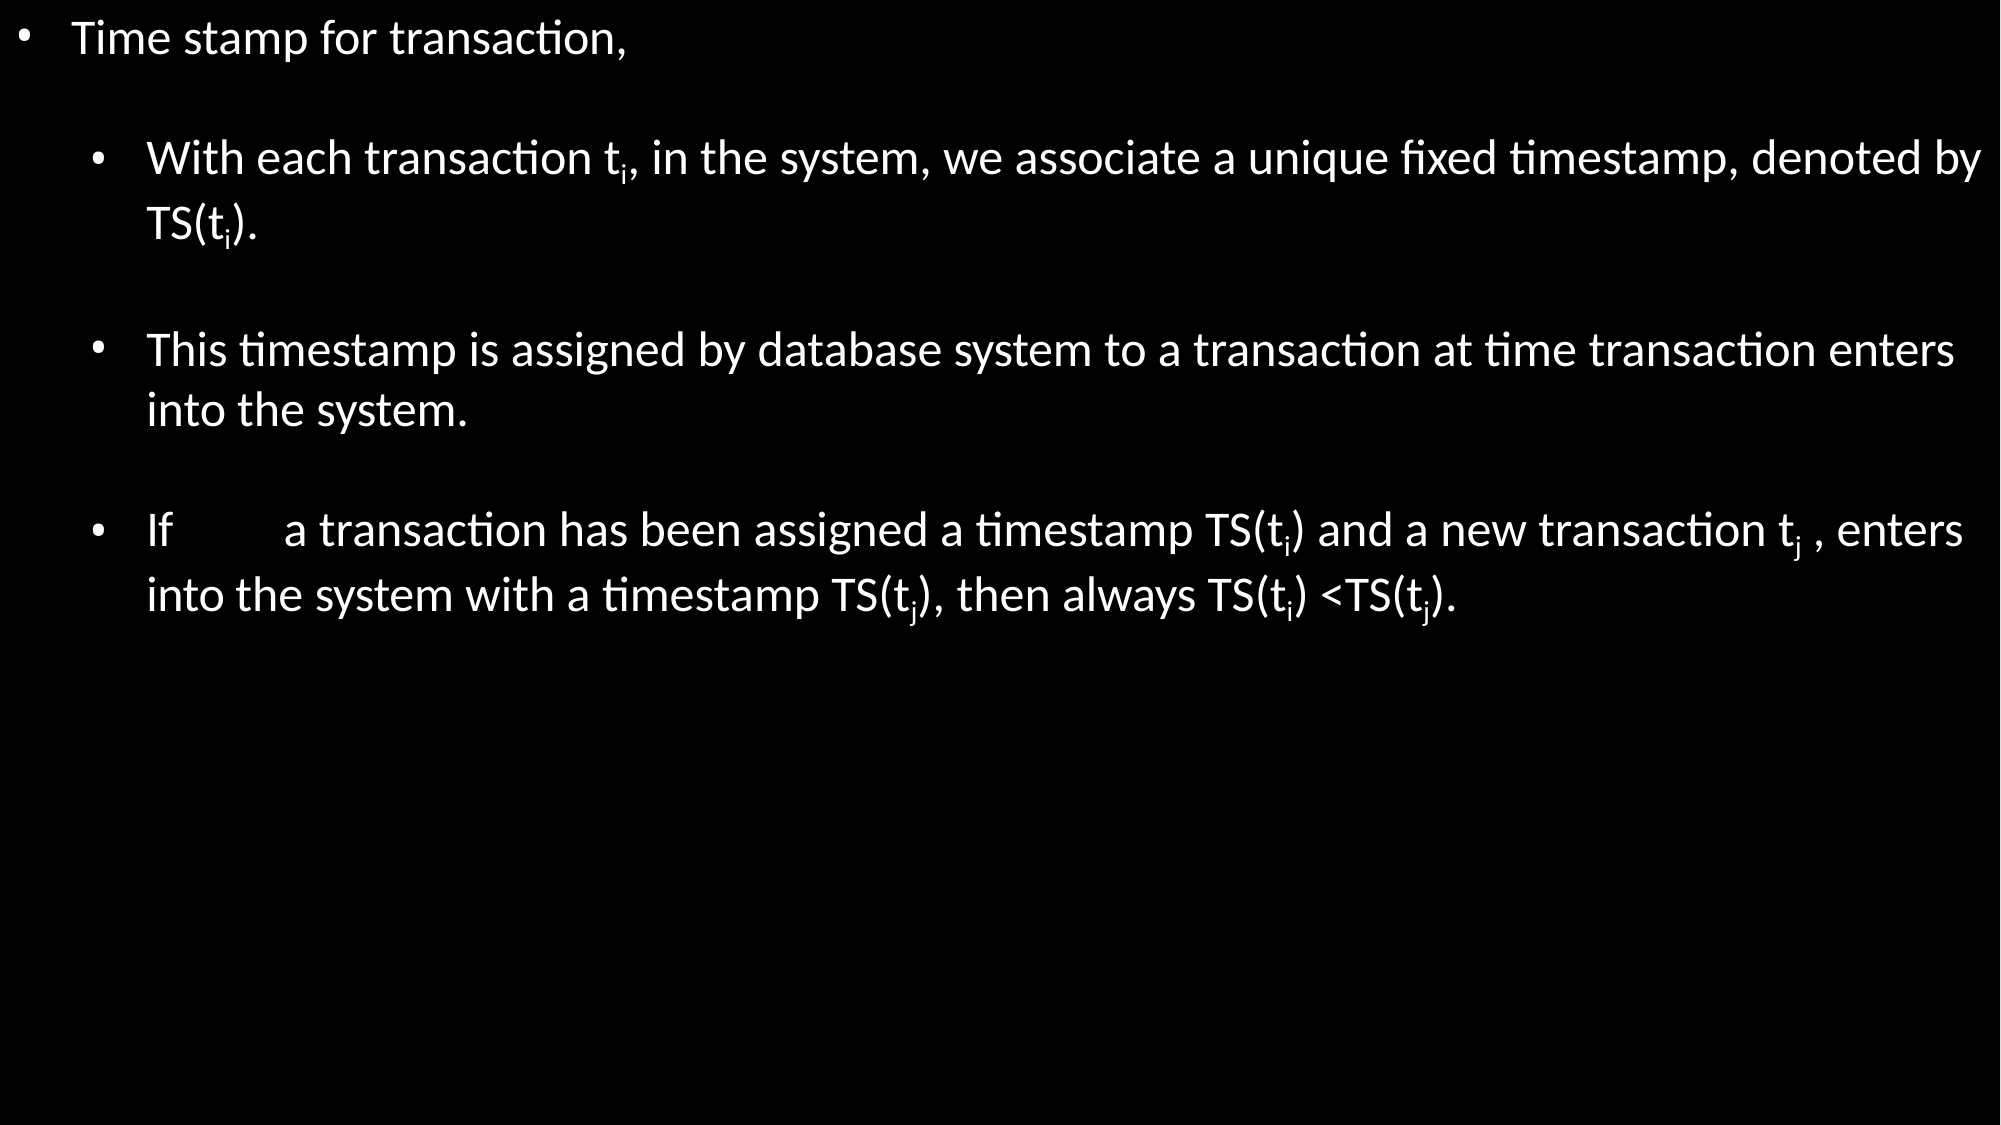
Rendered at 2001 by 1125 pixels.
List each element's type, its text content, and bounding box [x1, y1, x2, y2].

text_box Time stamp for transaction, With each transaction ti, in the system, we associate a unique fixed timestamp, denoted by TS(ti). This timestamp is assigned by database system to a transaction at time transaction enters into the system. If a transaction has been assigned a timestamp TS(ti) and a new transaction tj , enters into the system with a timestamp TS(tj), then always TS(ti) <TS(tj). [8, 2, 2000, 628]
